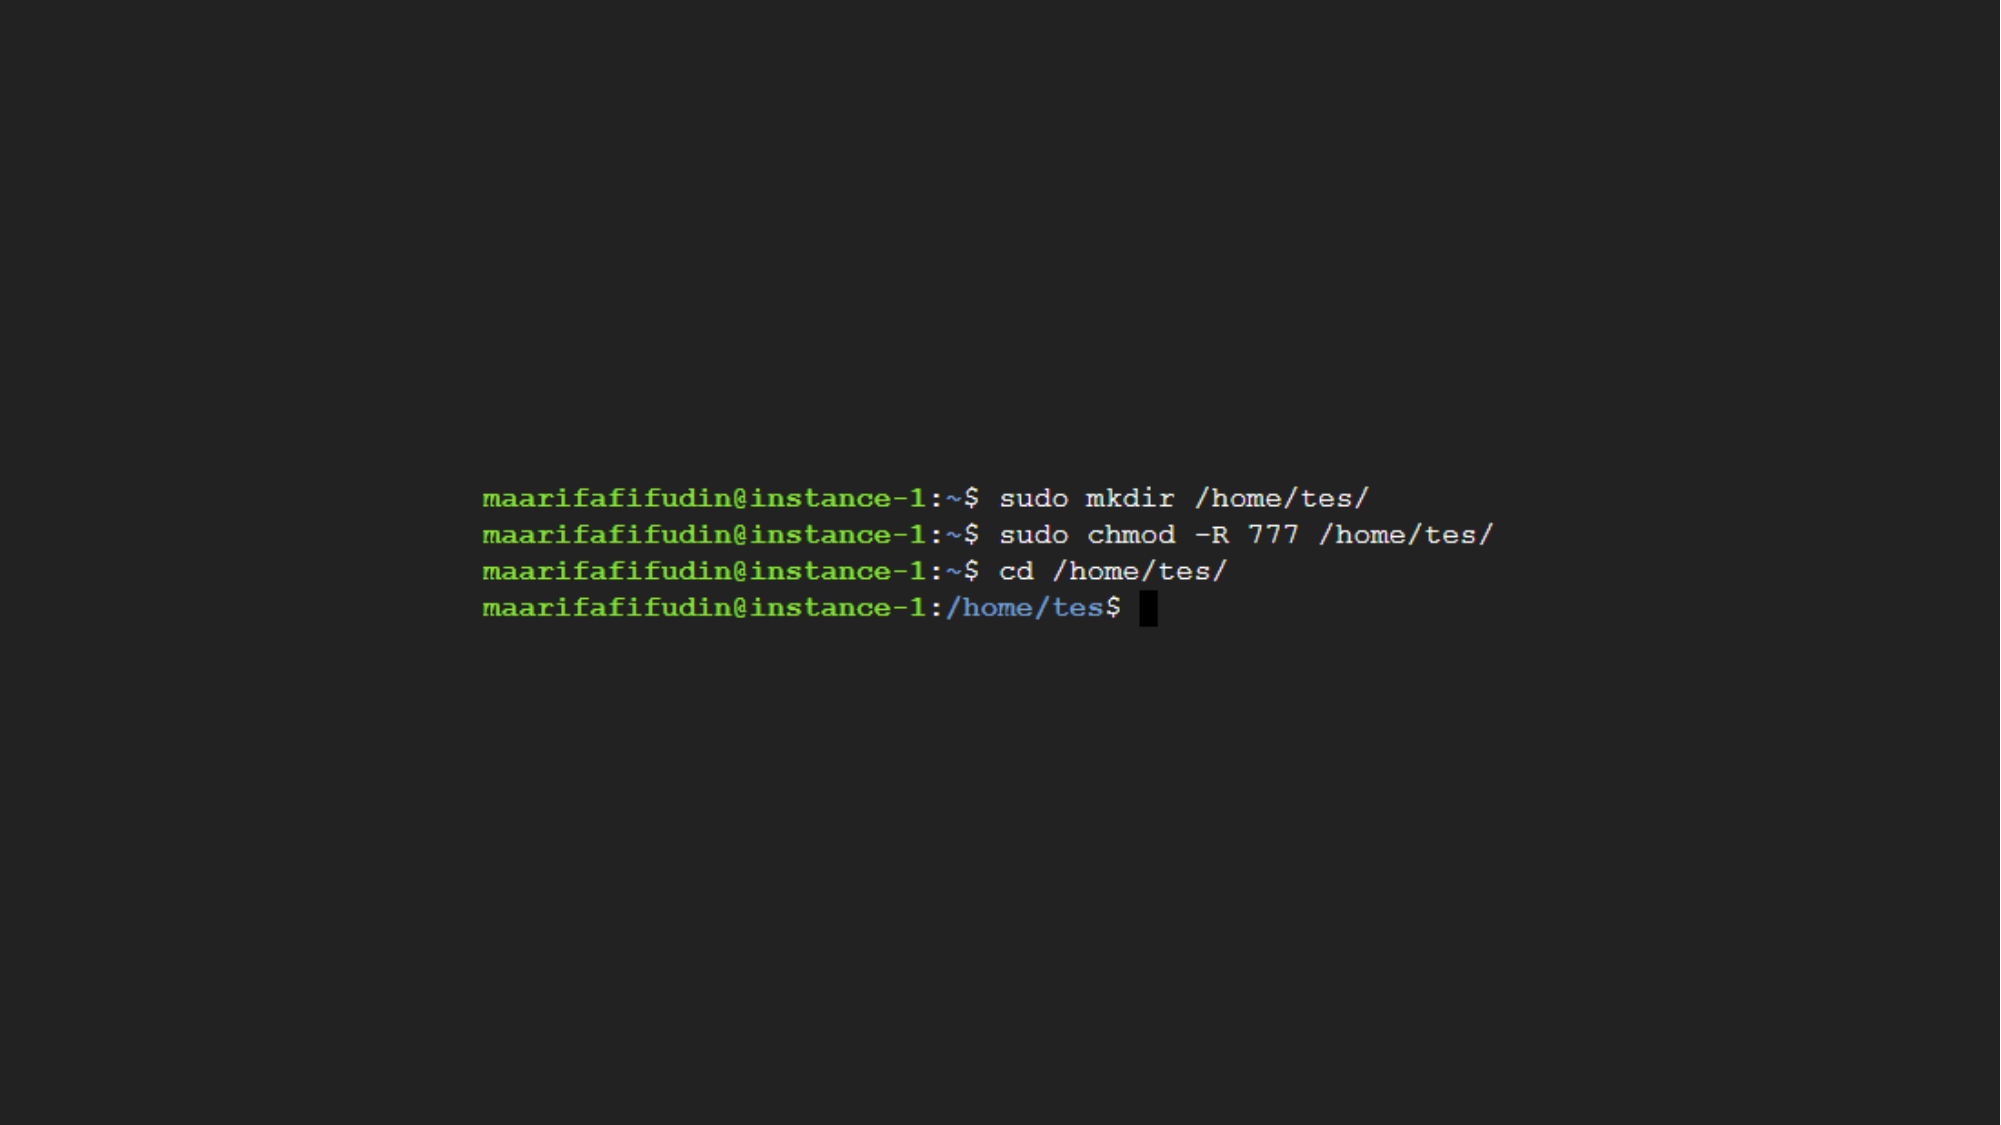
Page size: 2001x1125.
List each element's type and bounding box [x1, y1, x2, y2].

picture [480, 476, 1520, 649]
